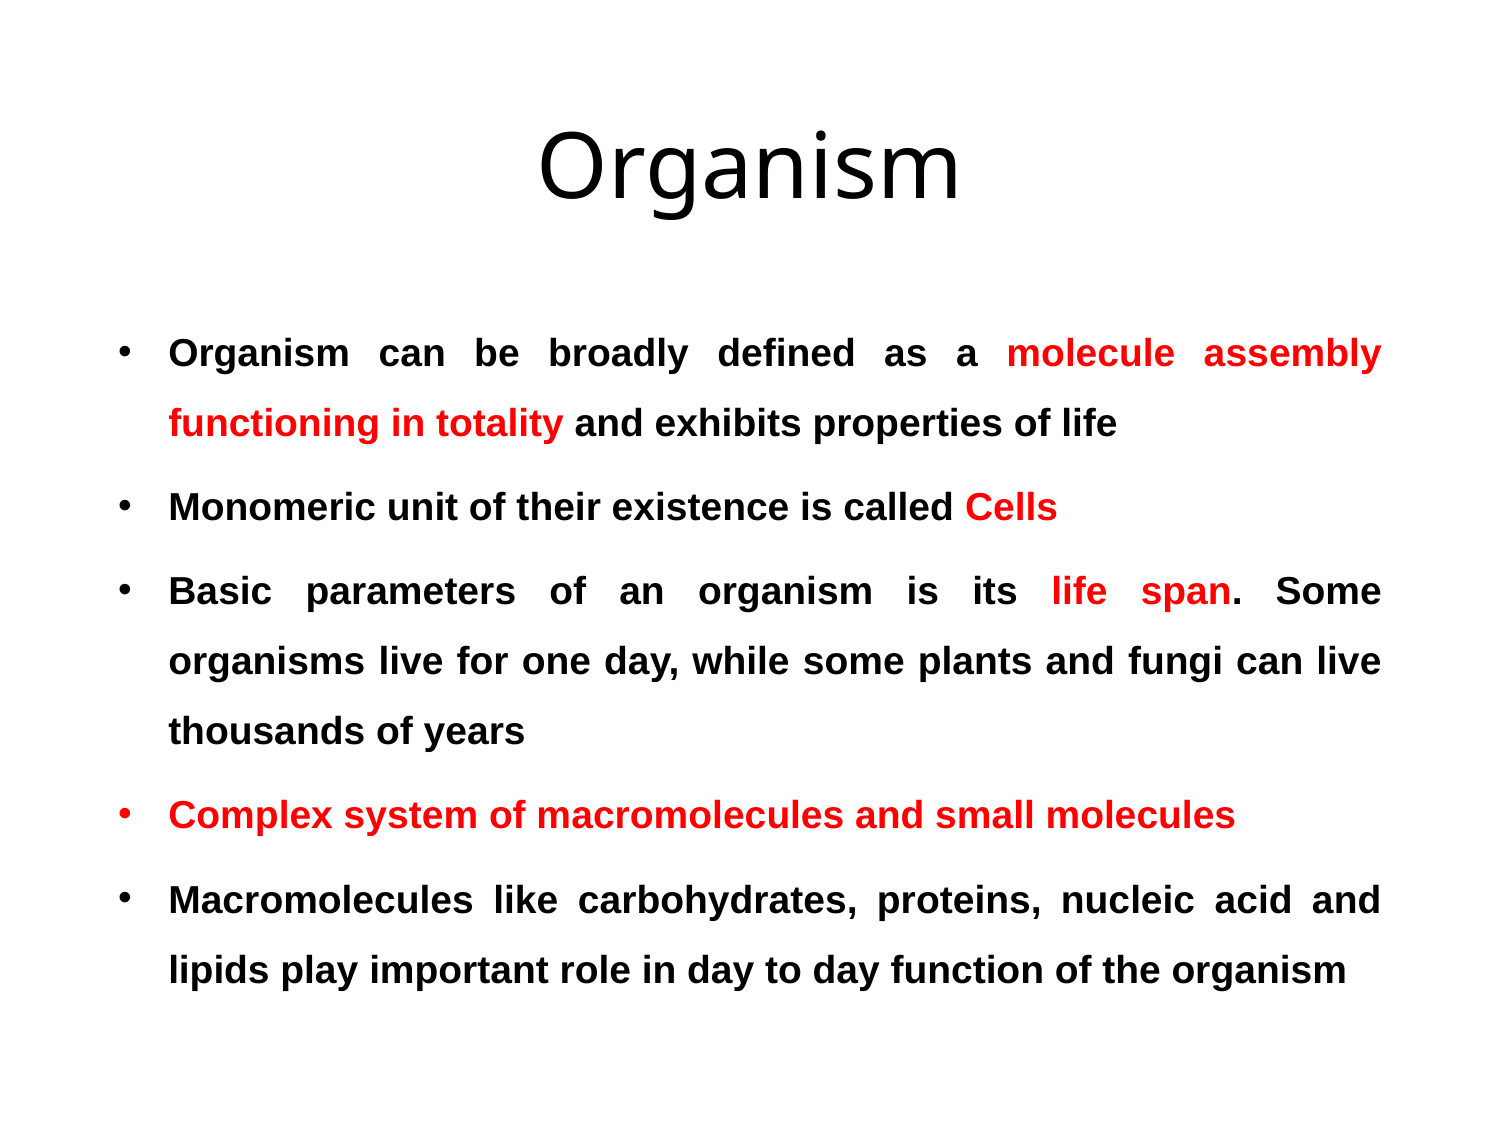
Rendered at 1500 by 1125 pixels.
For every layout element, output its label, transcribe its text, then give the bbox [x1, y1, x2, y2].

title Organism [103, 59, 1397, 278]
list Organism can be broadly defined as a molecule assembly functioning in totality and exhibits properties of life Monomeric unit of their existence is called Cells Basic parameters of an organism is its life span. Some organisms live for one day, while some plants and fungi can live thousands of years Complex system of macromolecules and small molecules Macromolecules like carbohydrates, proteins, nucleic acid and lipids play important role in day to day function of the organism [103, 296, 1397, 1014]
